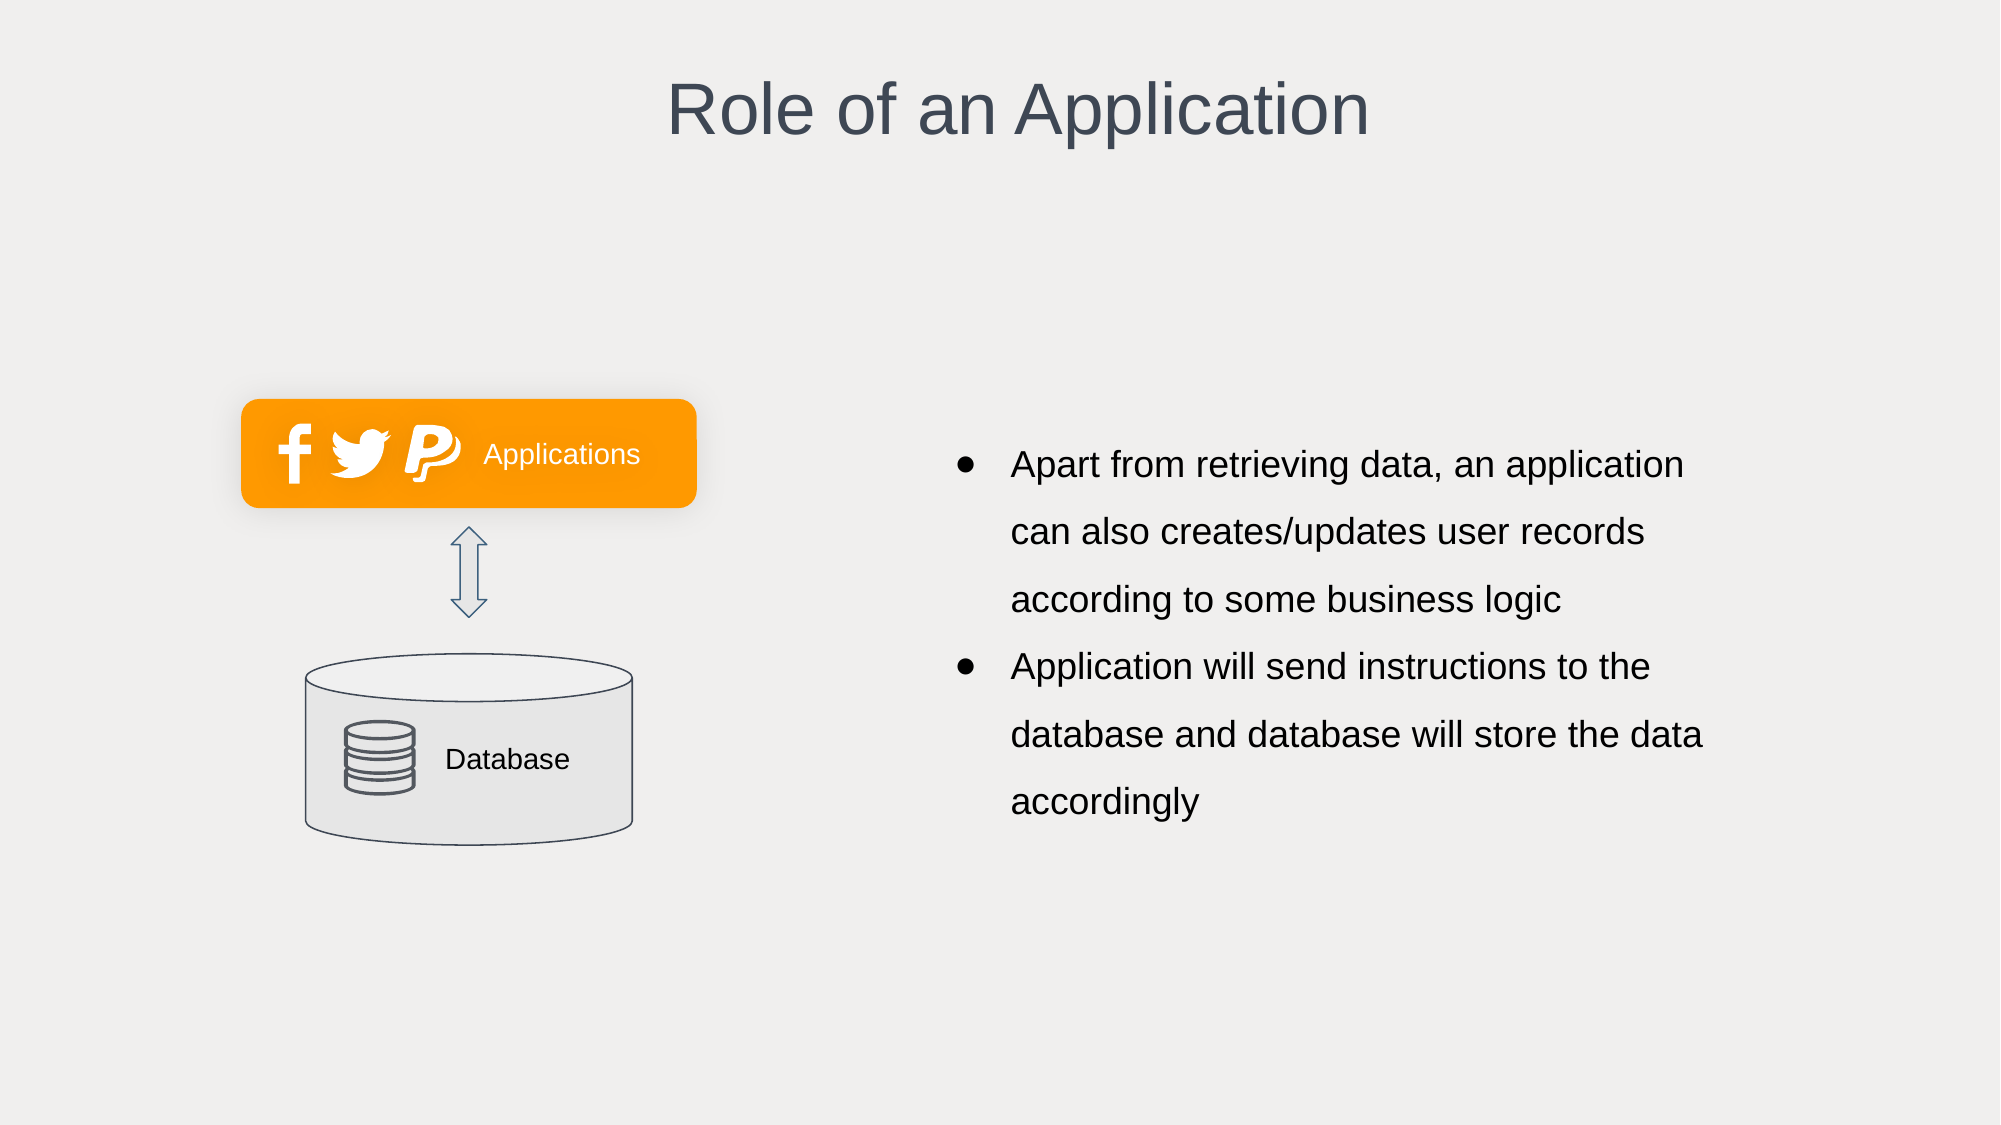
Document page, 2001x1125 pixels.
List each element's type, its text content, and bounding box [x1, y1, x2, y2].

text_box Role of an Application [175, 23, 1863, 198]
text_box [451, 526, 487, 618]
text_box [240, 398, 697, 509]
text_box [343, 719, 595, 796]
text_box [305, 653, 633, 846]
text_box Apart from retrieving data, an application can also creates/updates user records according to some business logic Application will send instructions to the database and database will store the data accordingly [920, 402, 1735, 838]
